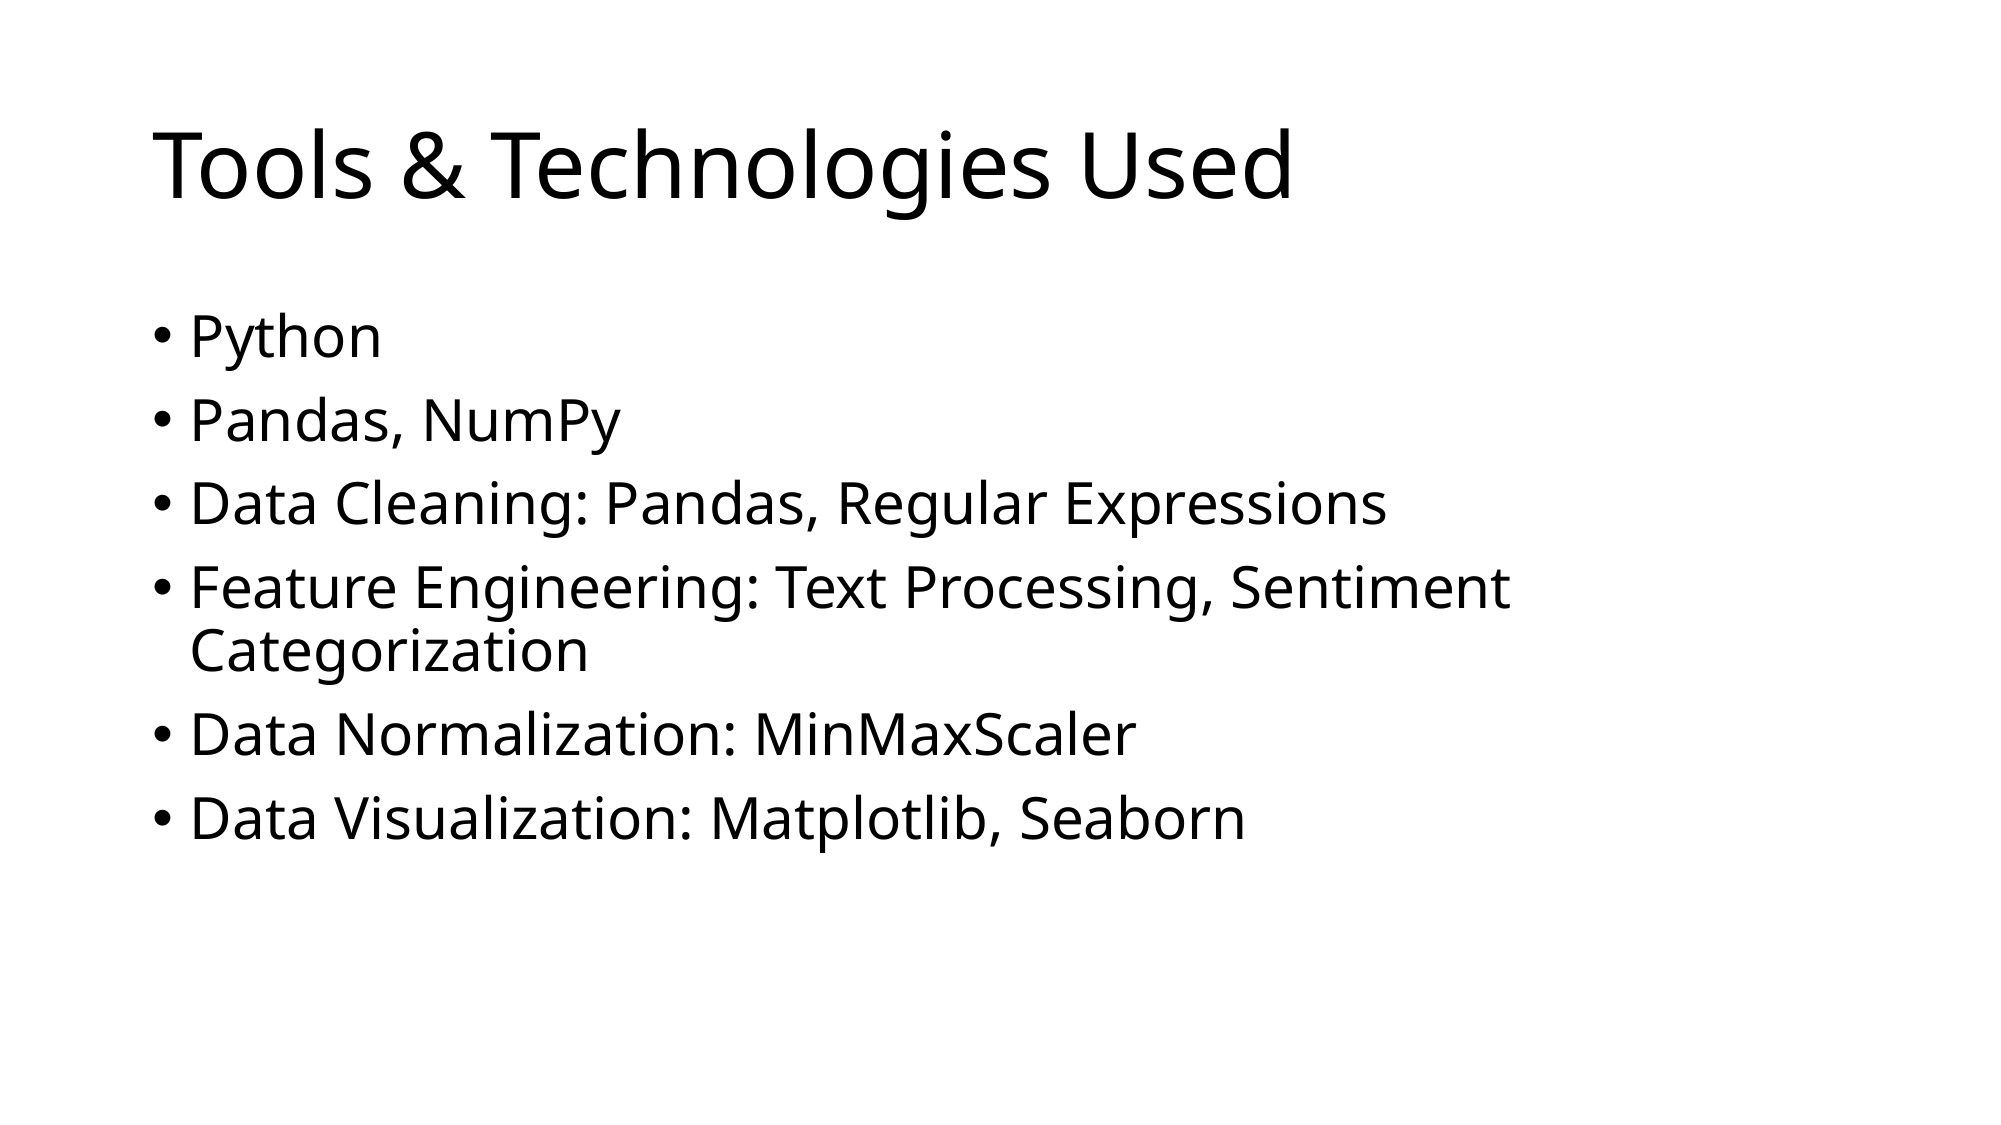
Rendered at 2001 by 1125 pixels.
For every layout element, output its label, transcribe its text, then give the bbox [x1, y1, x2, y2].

list Python Pandas, NumPy Data Cleaning: Pandas, Regular Expressions Feature Engineering: Text Processing, Sentiment Categorization Data Normalization: MinMaxScaler Data Visualization: Matplotlib, Seaborn [137, 299, 1863, 1014]
title Tools & Technologies Used [137, 59, 1863, 278]
